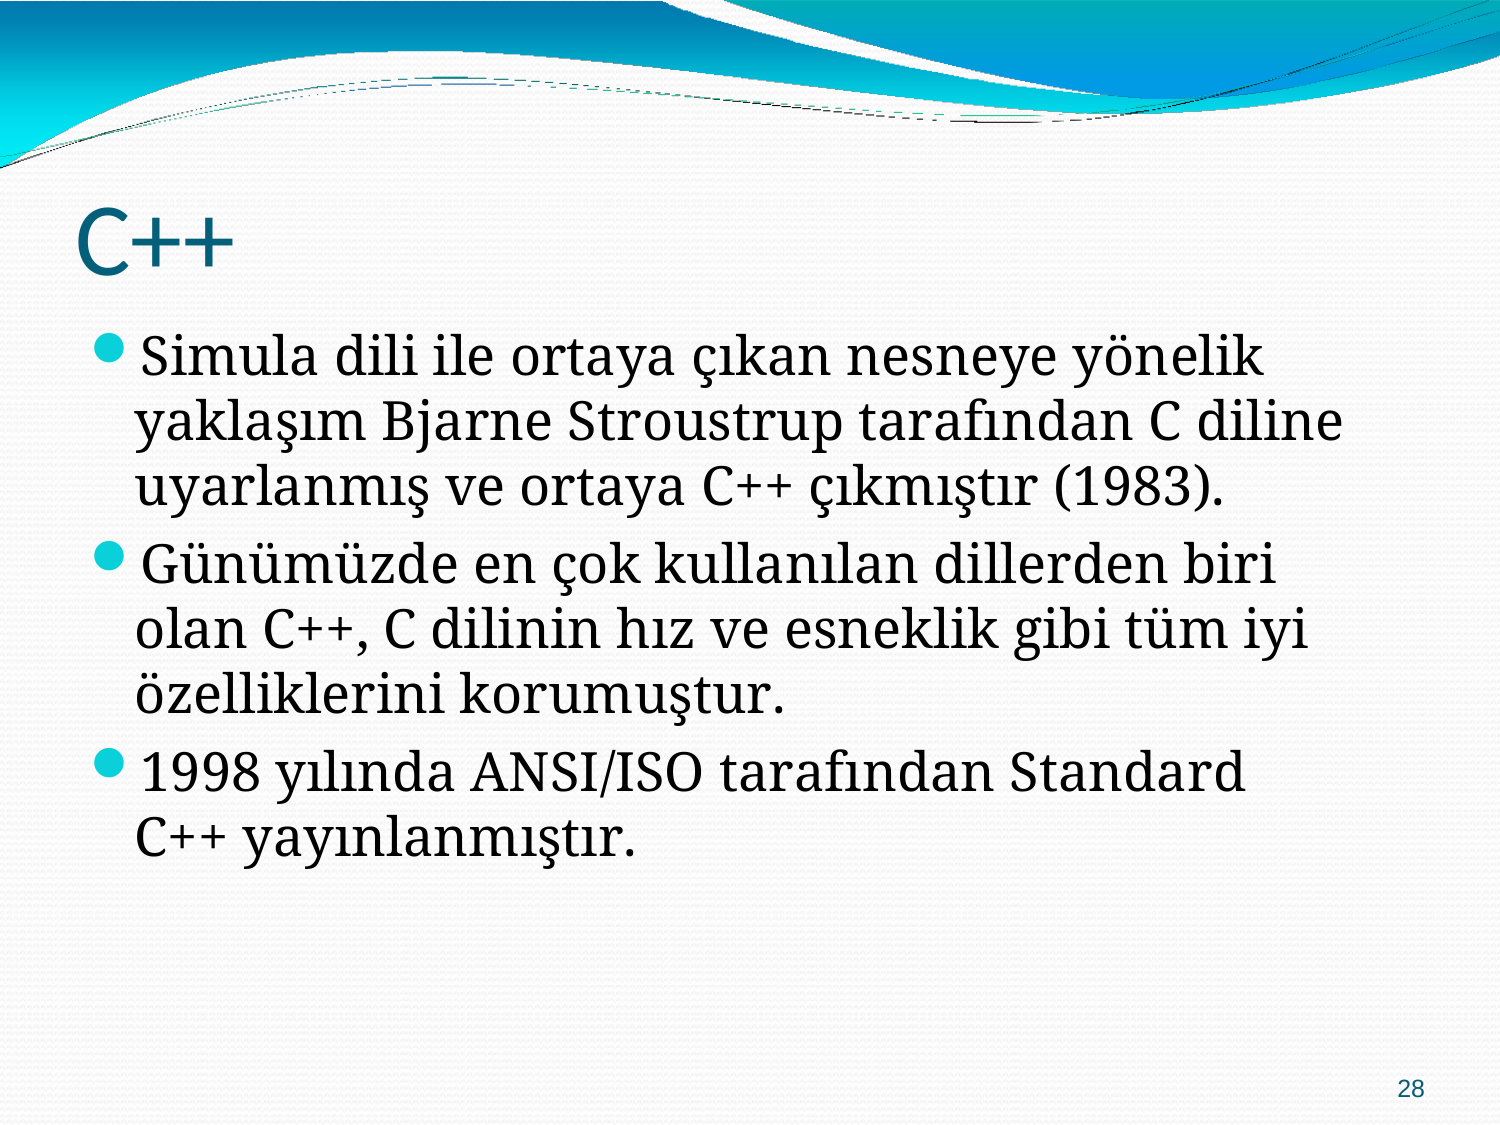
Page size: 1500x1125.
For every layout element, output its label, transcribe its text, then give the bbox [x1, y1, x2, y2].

text_box C++ Simula dili ile ortaya çıkan nesneye yönelik yaklaşım Bjarne Stroustrup tarafından C diline uyarlanmış ve ortaya C++ çıkmıştır (1983). Günümüzde en çok kullanılan dillerden biri olan C++, C dilinin hız ve esneklik gibi tüm iyi özelliklerini korumuştur. 1998 yılında ANSI/ISO tarafından Standard C++ yayınlanmıştır. [72, 171, 1391, 868]
picture [0, 0, 1500, 1125]
slide_number 28 [1393, 1074, 1430, 1125]
